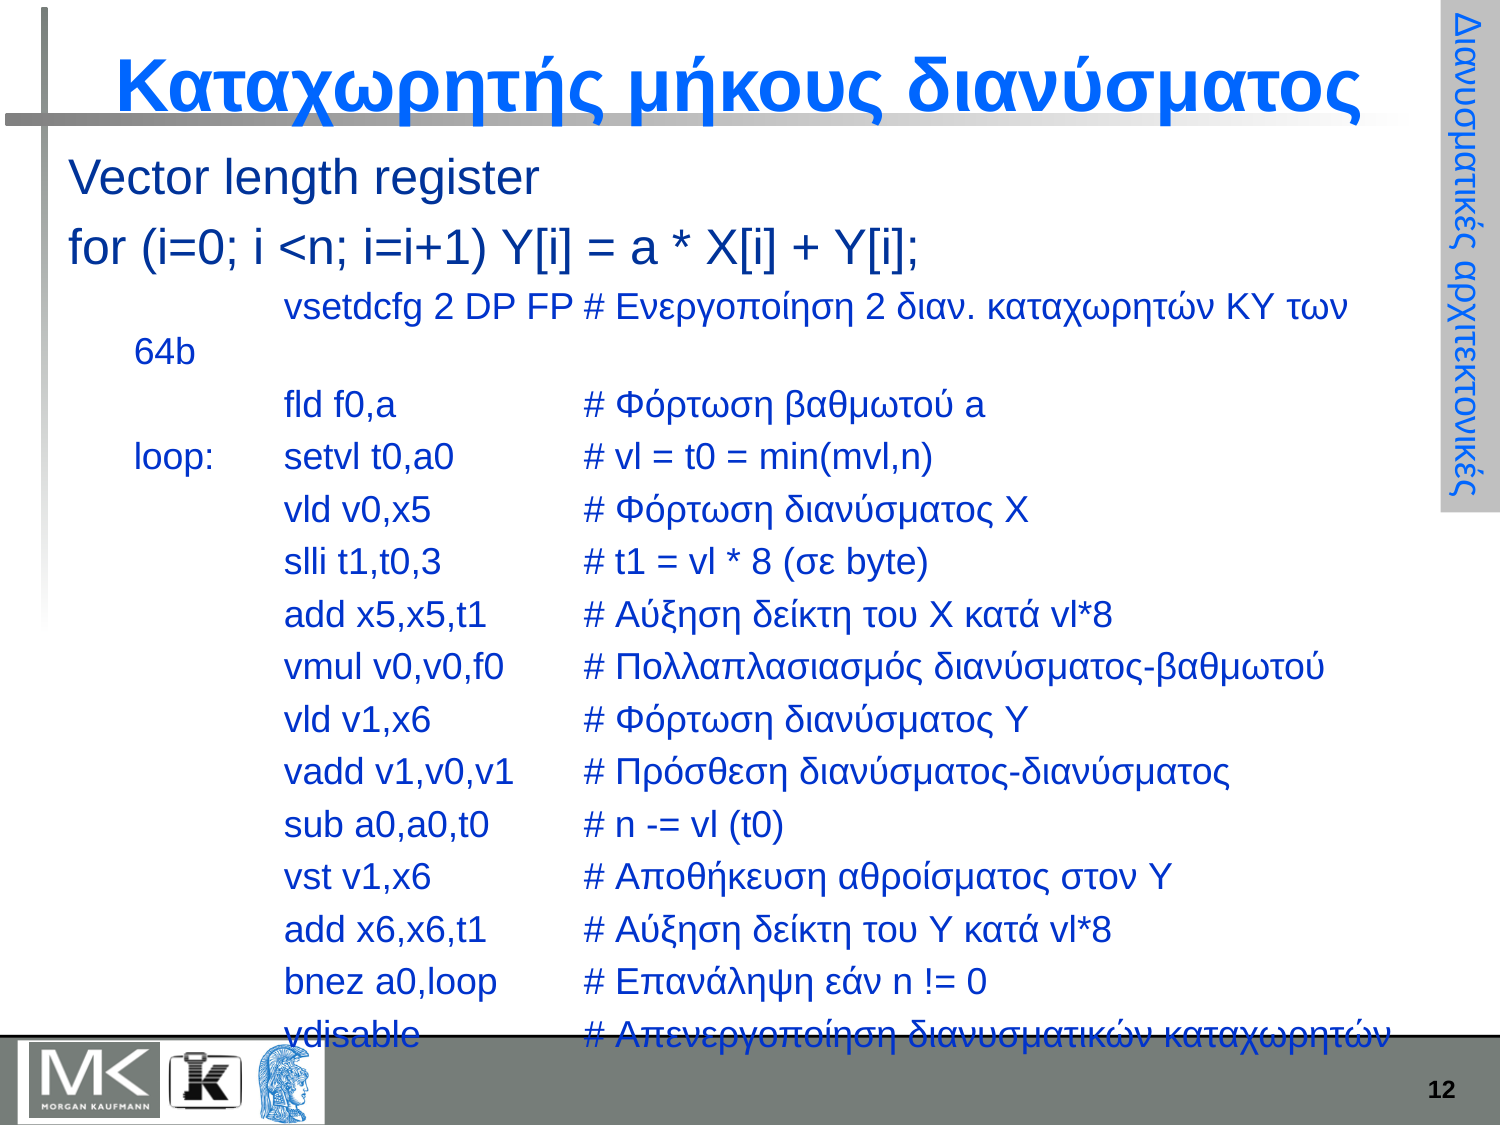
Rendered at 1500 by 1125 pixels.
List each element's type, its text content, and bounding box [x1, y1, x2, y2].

text_box Διανυσματικές αρχιτεκτονικές [1440, 0, 1500, 513]
picture [29, 1042, 160, 1118]
title Καταχωρητής μήκους διανύσματος [100, 27, 1440, 135]
picture [256, 1042, 311, 1124]
list Vector length register for (i=0; i <n; i=i+1) Y[i] = a * X[i] + Y[i]; vsetdcfg 2 DP FP # Ενεργοποίηση 2 διαν. καταχωρητών ΚΥ των 64b fld f0,a # Φόρτωση βαθμωτού a loop: setvl t0,a0 # vl = t0 = min(mvl,n) vld v0,x5 # Φόρτωση διανύσματος X slli t1,t0,3 # t1 = vl * 8 (σε byte) add x5,x5,t1 # Αύξηση δείκτη του X κατά vl*8 vmul v0,v0,f0 # Πολλαπλασιασμός διανύσματος-βαθμωτού vld v1,x6 # Φόρτωση διανύσματος Y vadd v1,v0,v1 # Πρόσθεση διανύσματος-διανύσματος sub a0,a0,t0 # n -= vl (t0) vst v1,x6 # Αποθήκευση αθροίσματος στον Y add x6,x6,t1 # Αύξηση δείκτη του Y κατά vl*8 bnez a0,loop # Επανάληψη εάν n != 0 vdisable # Απενεργοποίηση διανυσματικών καταχωρητών [52, 136, 1411, 976]
